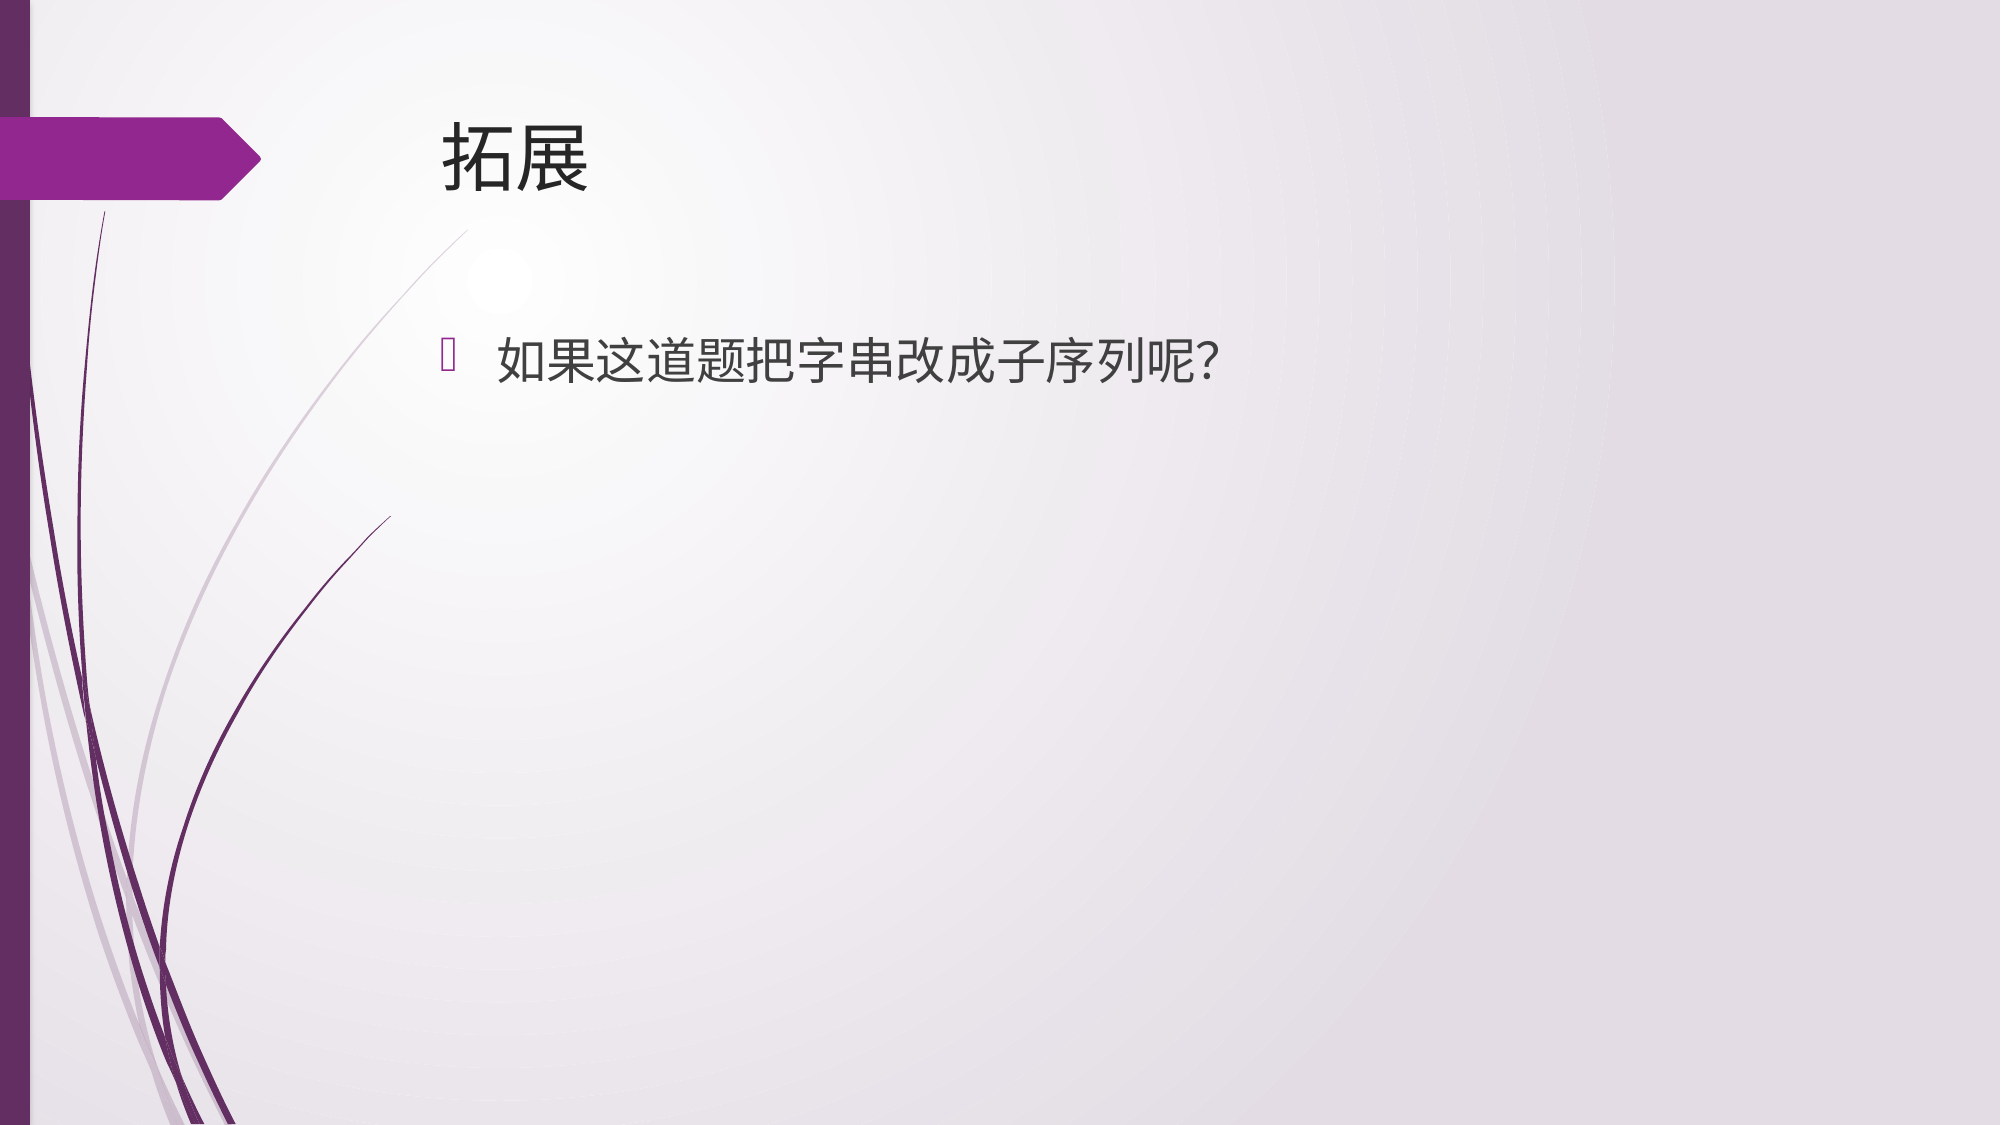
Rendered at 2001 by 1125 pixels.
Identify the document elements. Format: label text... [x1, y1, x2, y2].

title 拓展 [425, 102, 1888, 212]
list 如果这道题把字串改成子序列呢？ [424, 322, 1888, 970]
